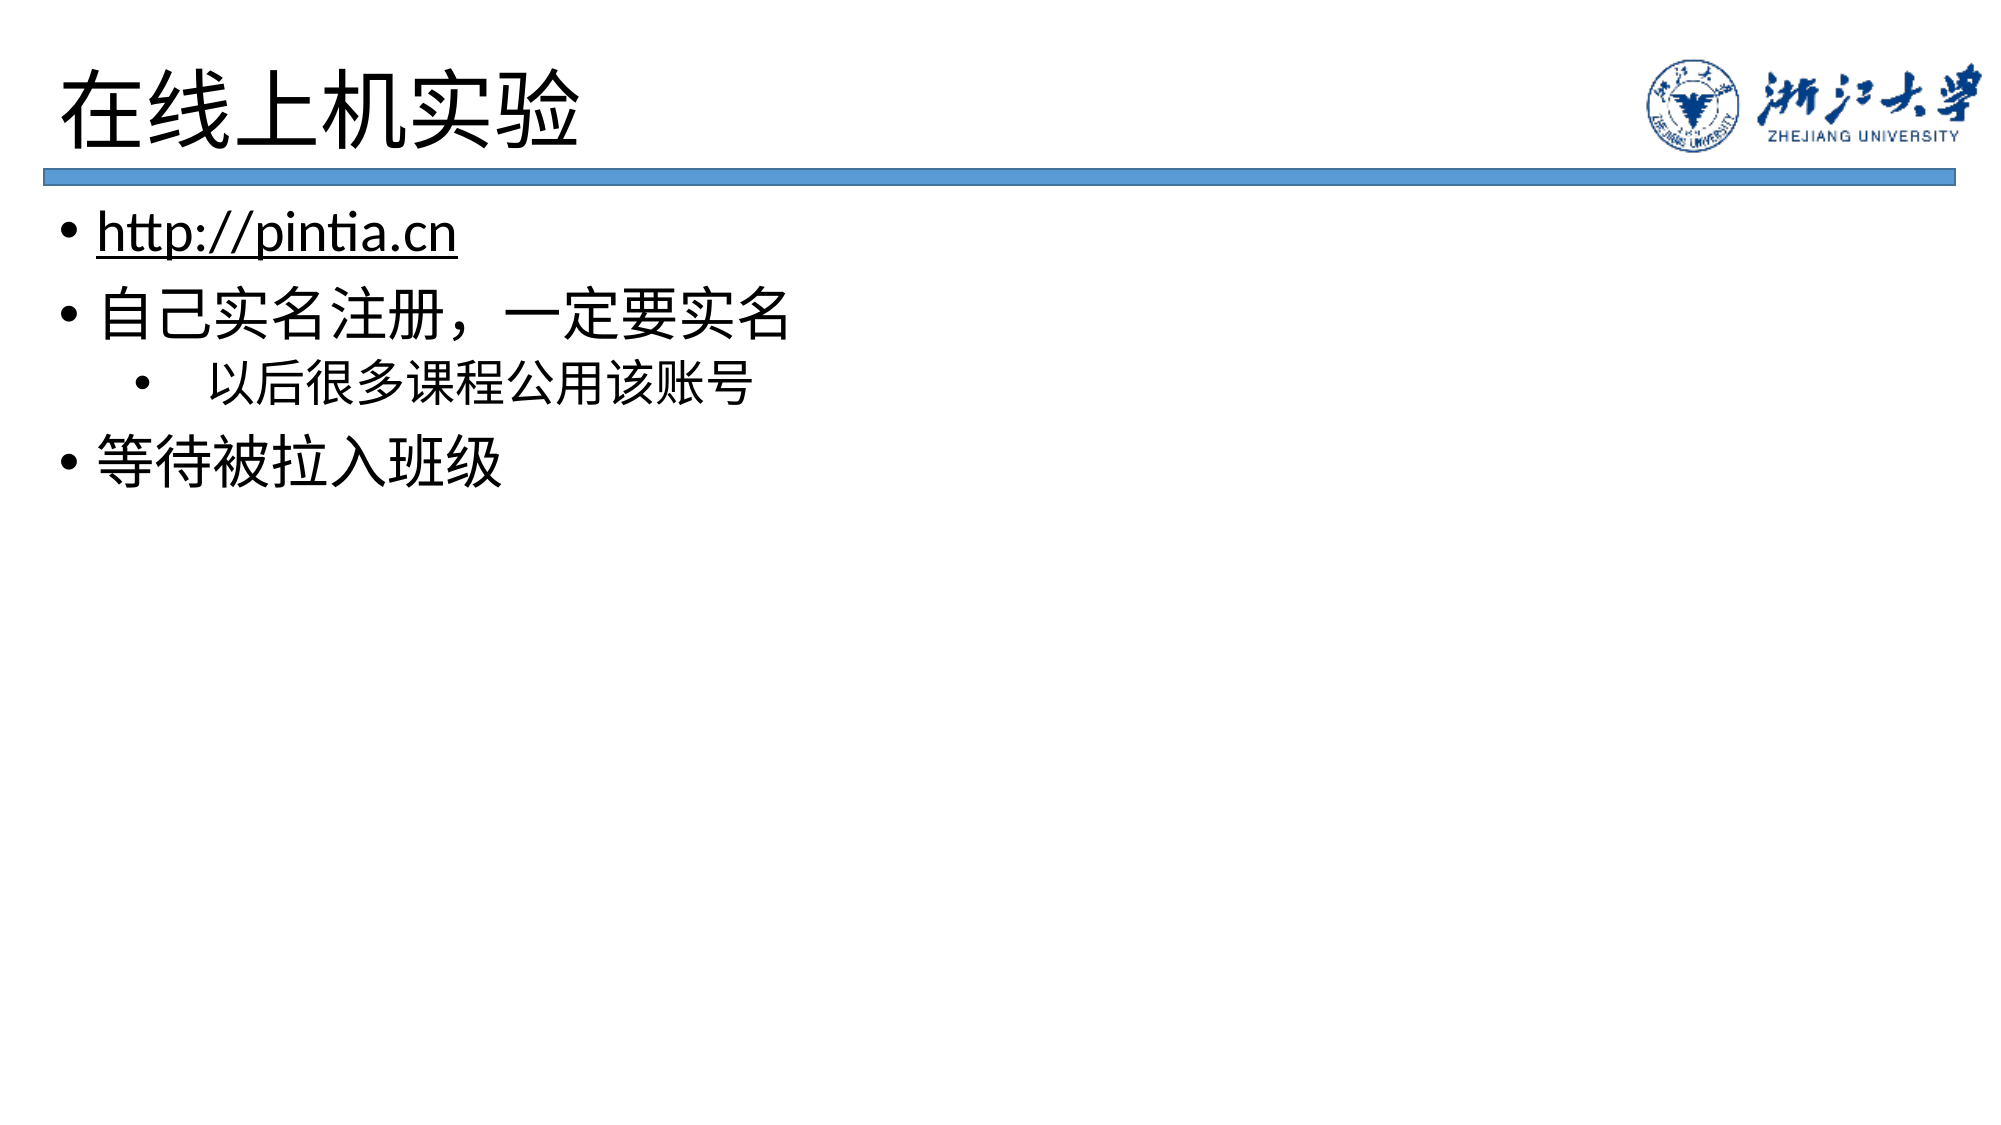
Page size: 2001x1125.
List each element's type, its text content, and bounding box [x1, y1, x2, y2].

list http://pintia.cn 自己实名注册，一定要实名 以后很多课程公用该账号 等待被拉入班级 [43, 193, 1955, 1014]
picture [1498, 0, 2001, 203]
title 在线上机实验 [43, 59, 1955, 170]
